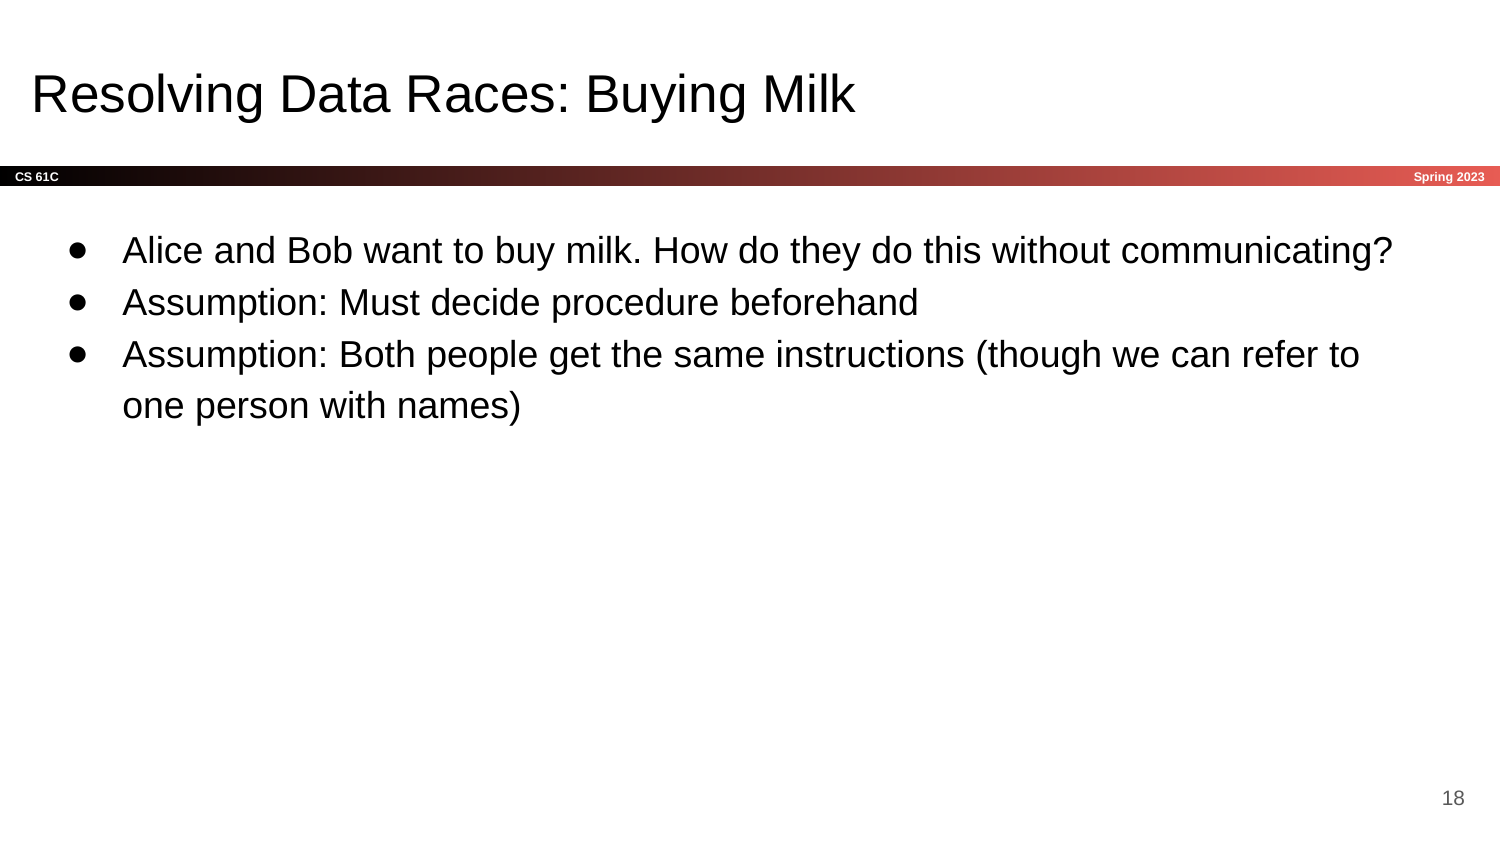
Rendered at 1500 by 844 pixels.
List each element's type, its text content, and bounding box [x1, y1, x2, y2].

slide_number ‹#› [1389, 764, 1480, 830]
list Alice and Bob want to buy milk. How do they do this without communicating? Assumption: Must decide procedure beforehand Assumption: Both people get the same instructions (though we can refer to one person with names) [32, 204, 1431, 823]
title Resolving Data Races: Buying Milk [16, 44, 1415, 139]
